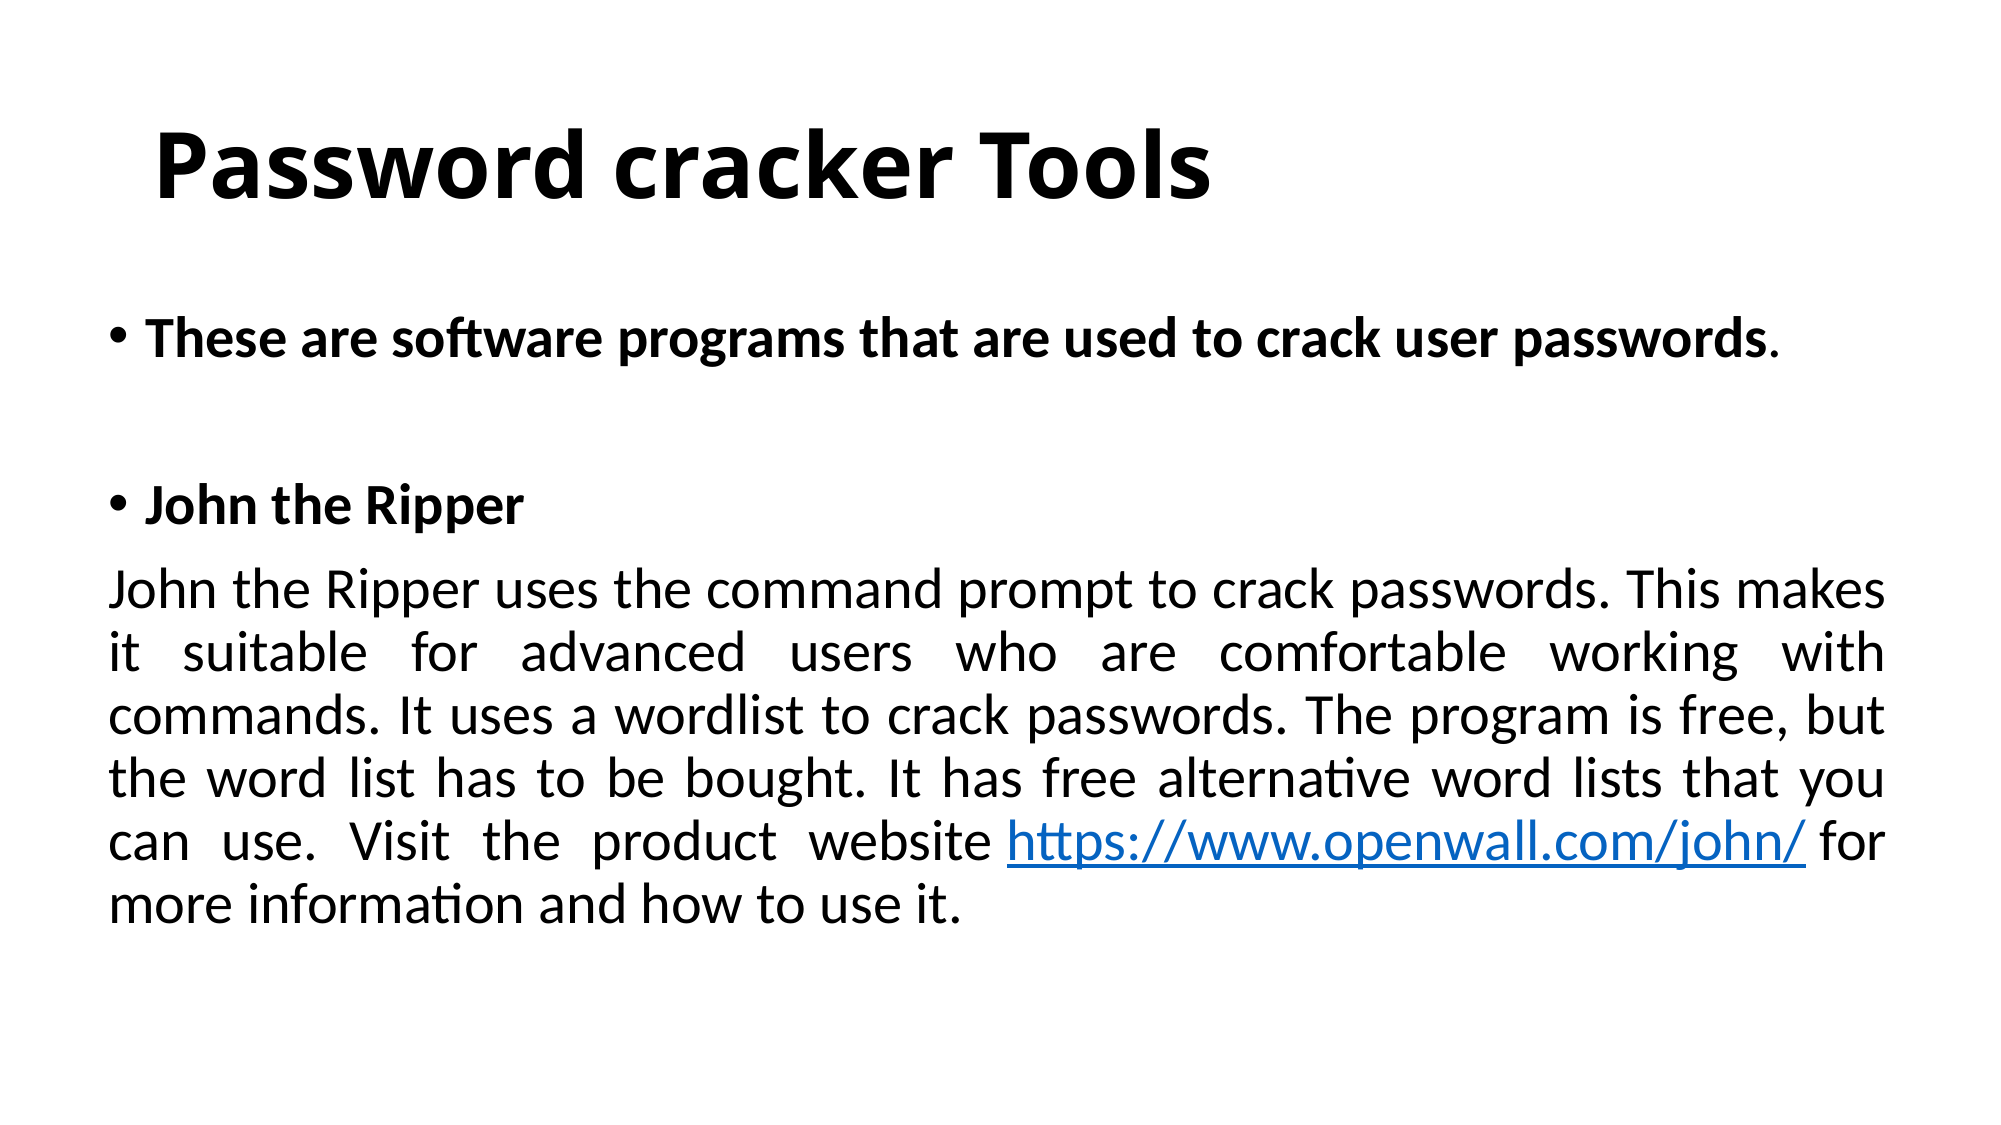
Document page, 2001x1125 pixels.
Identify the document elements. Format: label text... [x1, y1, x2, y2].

title Password cracker Tools [137, 59, 1863, 278]
list These are software programs that are used to crack user passwords. John the Ripper John the Ripper uses the command prompt to crack passwords. This makes it suitable for advanced users who are comfortable working with commands. It uses a wordlist to crack passwords. The program is free, but the word list has to be bought. It has free alternative word lists that you can use. Visit the product website https://www.openwall.com/john/ for more information and how to use it. [93, 299, 1903, 1014]
